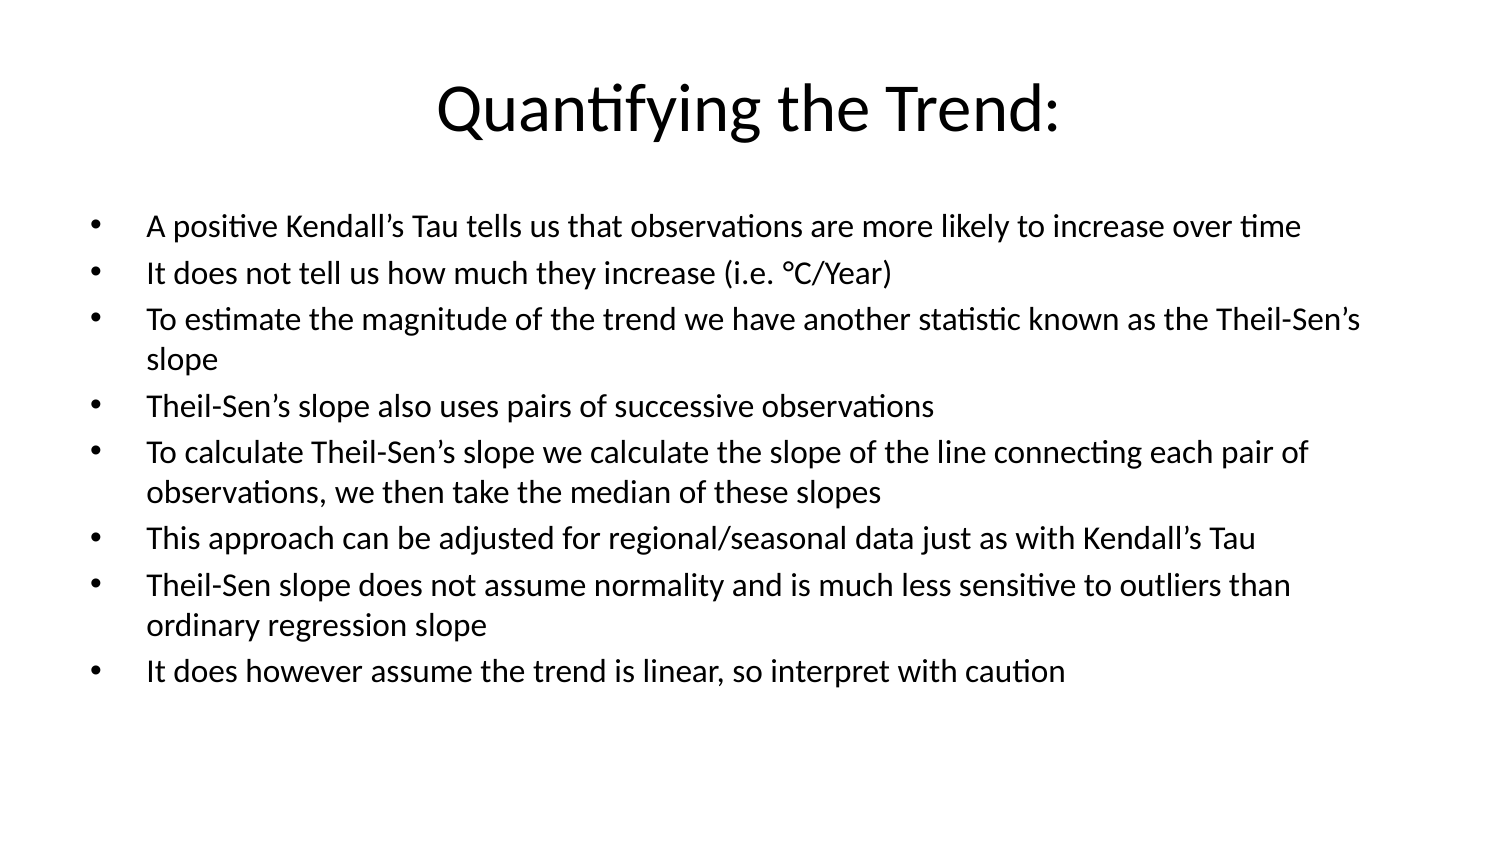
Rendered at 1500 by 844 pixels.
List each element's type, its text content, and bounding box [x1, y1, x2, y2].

list A positive Kendall’s Tau tells us that observations are more likely to increase over time It does not tell us how much they increase (i.e. °C/Year) To estimate the magnitude of the trend we have another statistic known as the Theil-Sen’s slope Theil-Sen’s slope also uses pairs of successive observations To calculate Theil-Sen’s slope we calculate the slope of the line connecting each pair of observations, we then take the median of these slopes This approach can be adjusted for regional/seasonal data just as with Kendall’s Tau Theil-Sen slope does not assume normality and is much less sensitive to outliers than ordinary regression slope It does however assume the trend is linear, so interpret with caution [75, 196, 1425, 754]
title Quantifying the Trend: [75, 33, 1425, 175]
